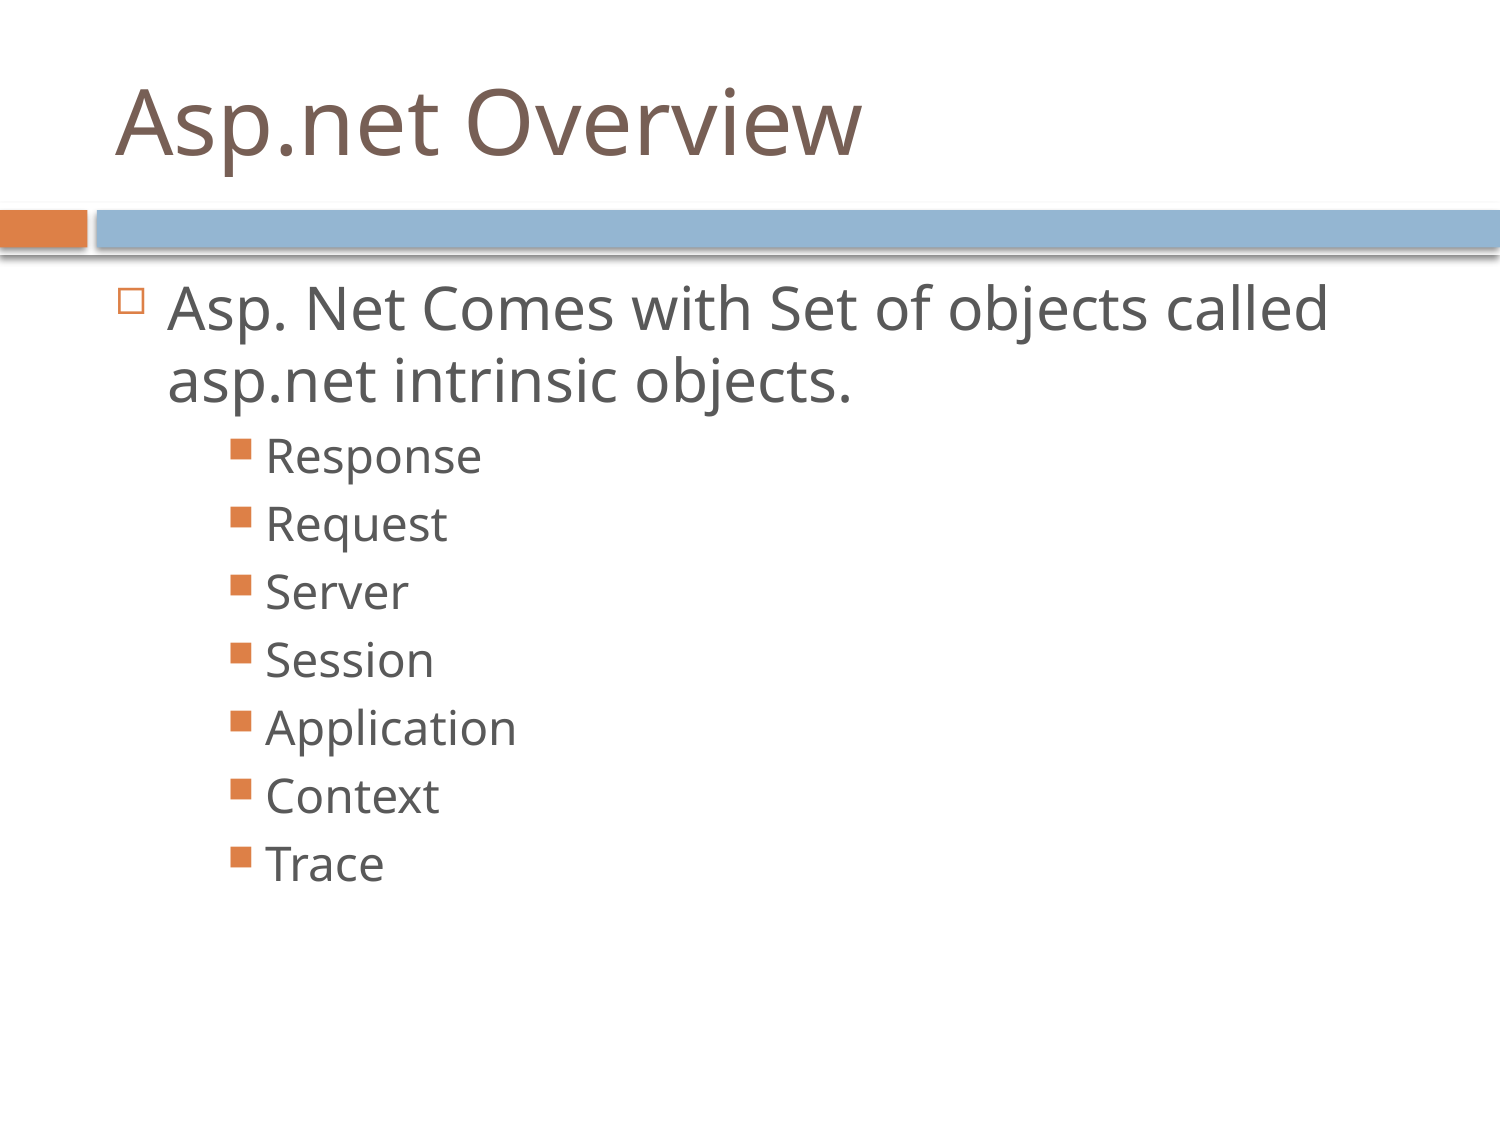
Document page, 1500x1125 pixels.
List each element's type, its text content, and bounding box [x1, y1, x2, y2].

list Asp. Net Comes with Set of objects called asp.net intrinsic objects. Response Request Server Session Application Context Trace [100, 262, 1438, 1000]
title Asp.net Overview [100, 37, 1438, 200]
